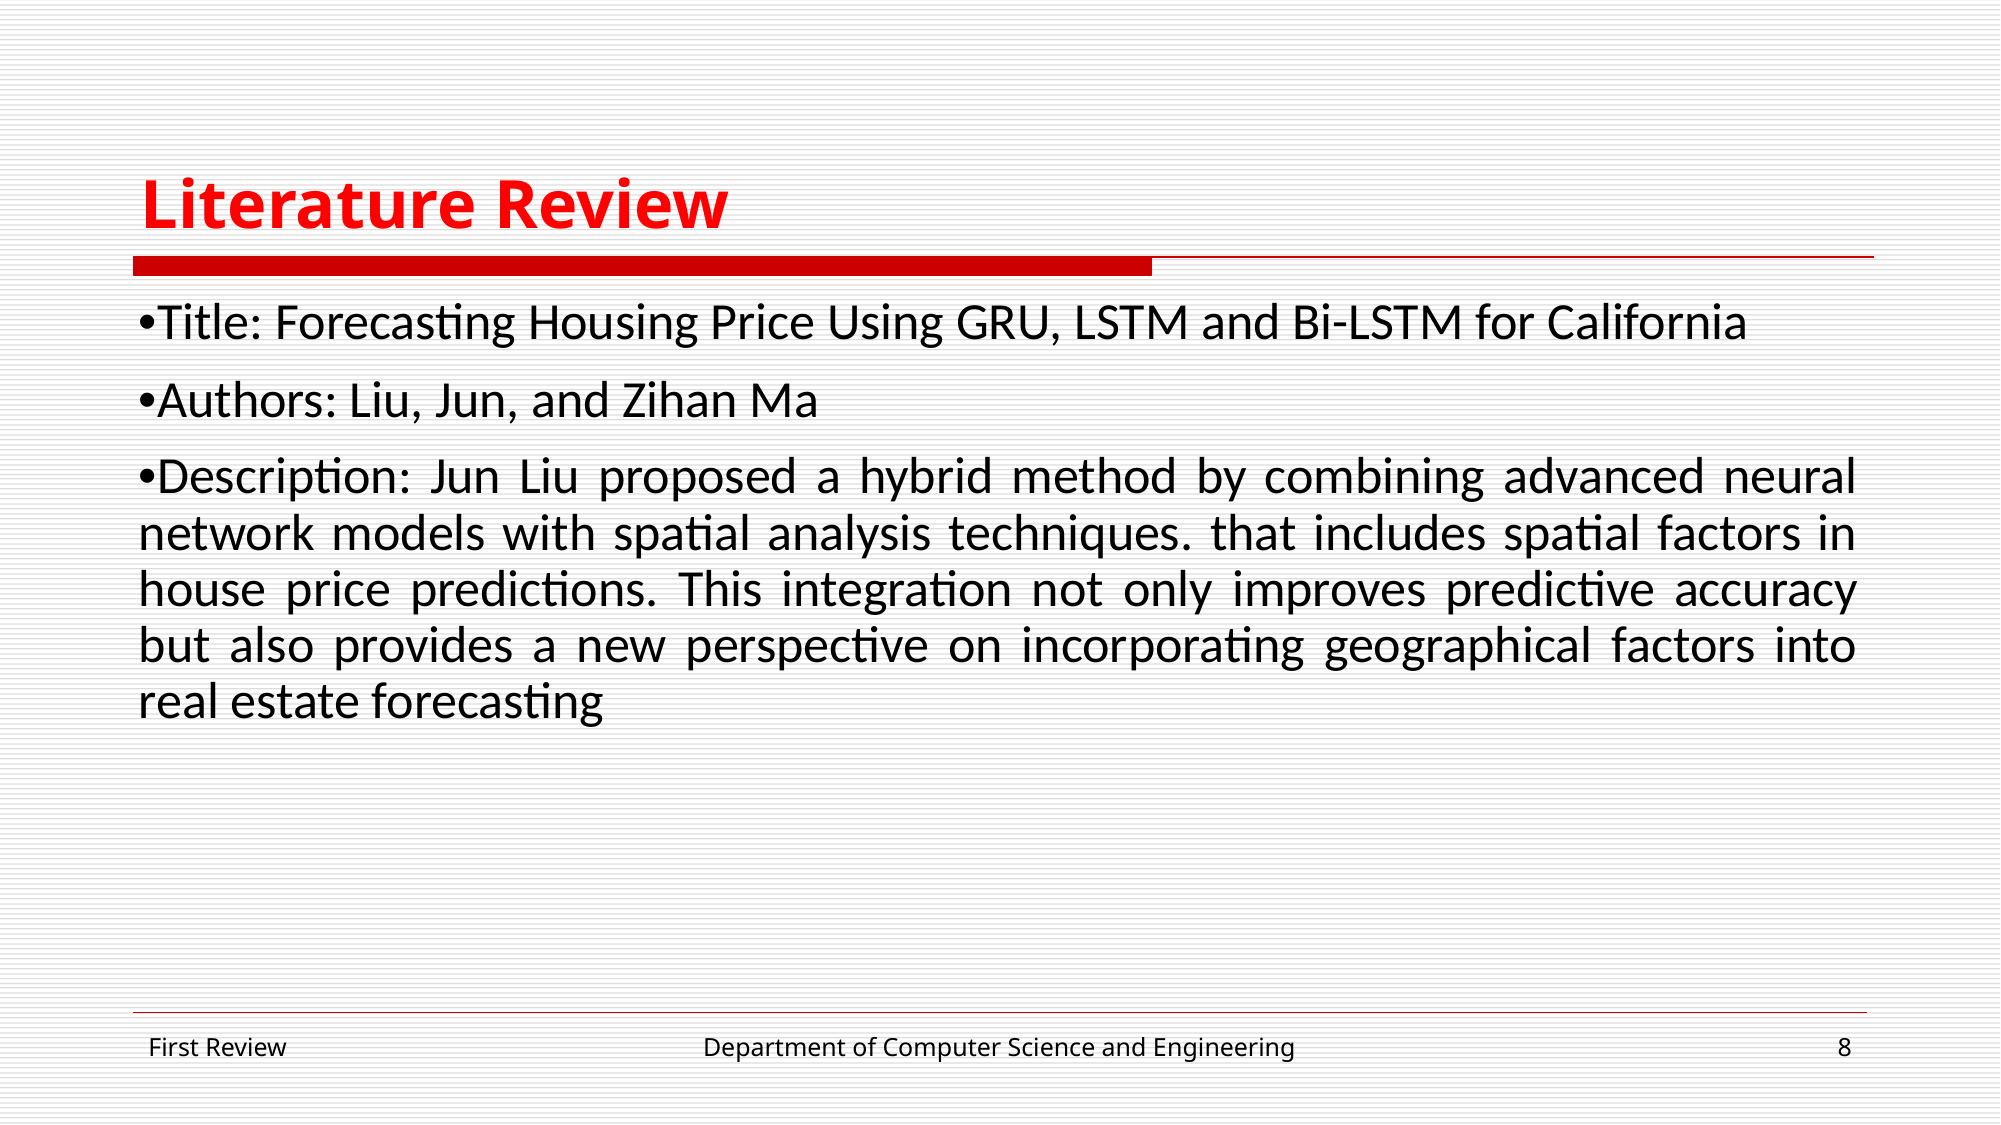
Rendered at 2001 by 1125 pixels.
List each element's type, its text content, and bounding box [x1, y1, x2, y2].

slide_number ‹#› [1433, 1024, 1867, 1103]
picture [0, 0, 2001, 1125]
footer Department of Computer Science and Engineering [683, 1024, 1317, 1103]
title Literature Review [125, 50, 1876, 250]
list •Title: Forecasting Housing Price Using GRU, LSTM and Bi-LSTM for California •Authors: Liu, Jun, and Zihan Ma •Description: Jun Liu proposed a hybrid method by combining advanced neural network models with spatial analysis techniques. that includes spatial factors in house price predictions. This integration not only improves predictive accuracy but also provides a new perspective on incorporating geographical factors into real estate forecasting [123, 287, 1874, 988]
slide_number First Review [133, 1024, 567, 1103]
